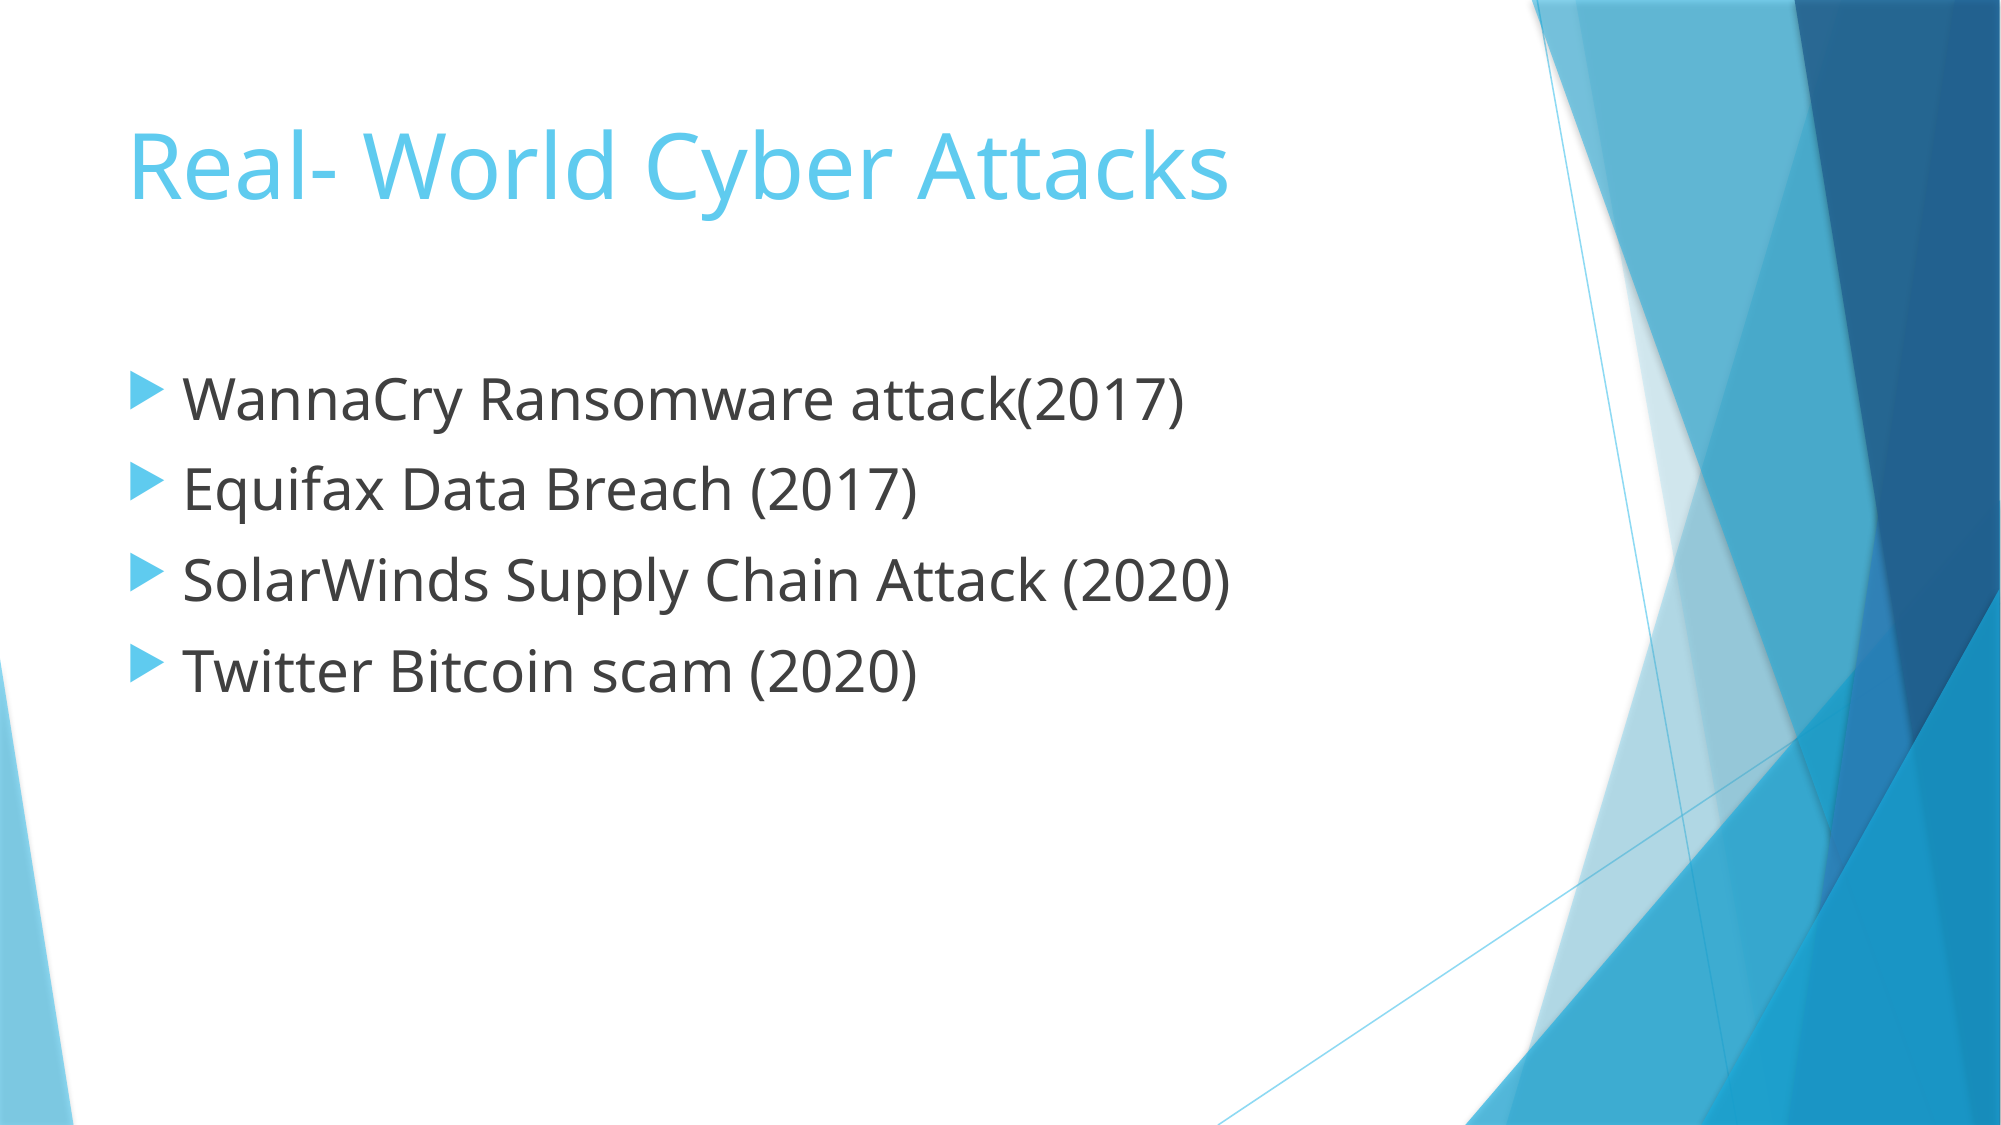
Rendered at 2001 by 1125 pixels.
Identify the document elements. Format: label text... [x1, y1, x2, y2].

title Real- World Cyber Attacks [111, 99, 1522, 317]
list WannaCry Ransomware attack(2017) Equifax Data Breach (2017) SolarWinds Supply Chain Attack (2020) Twitter Bitcoin scam (2020) [111, 354, 1522, 992]
